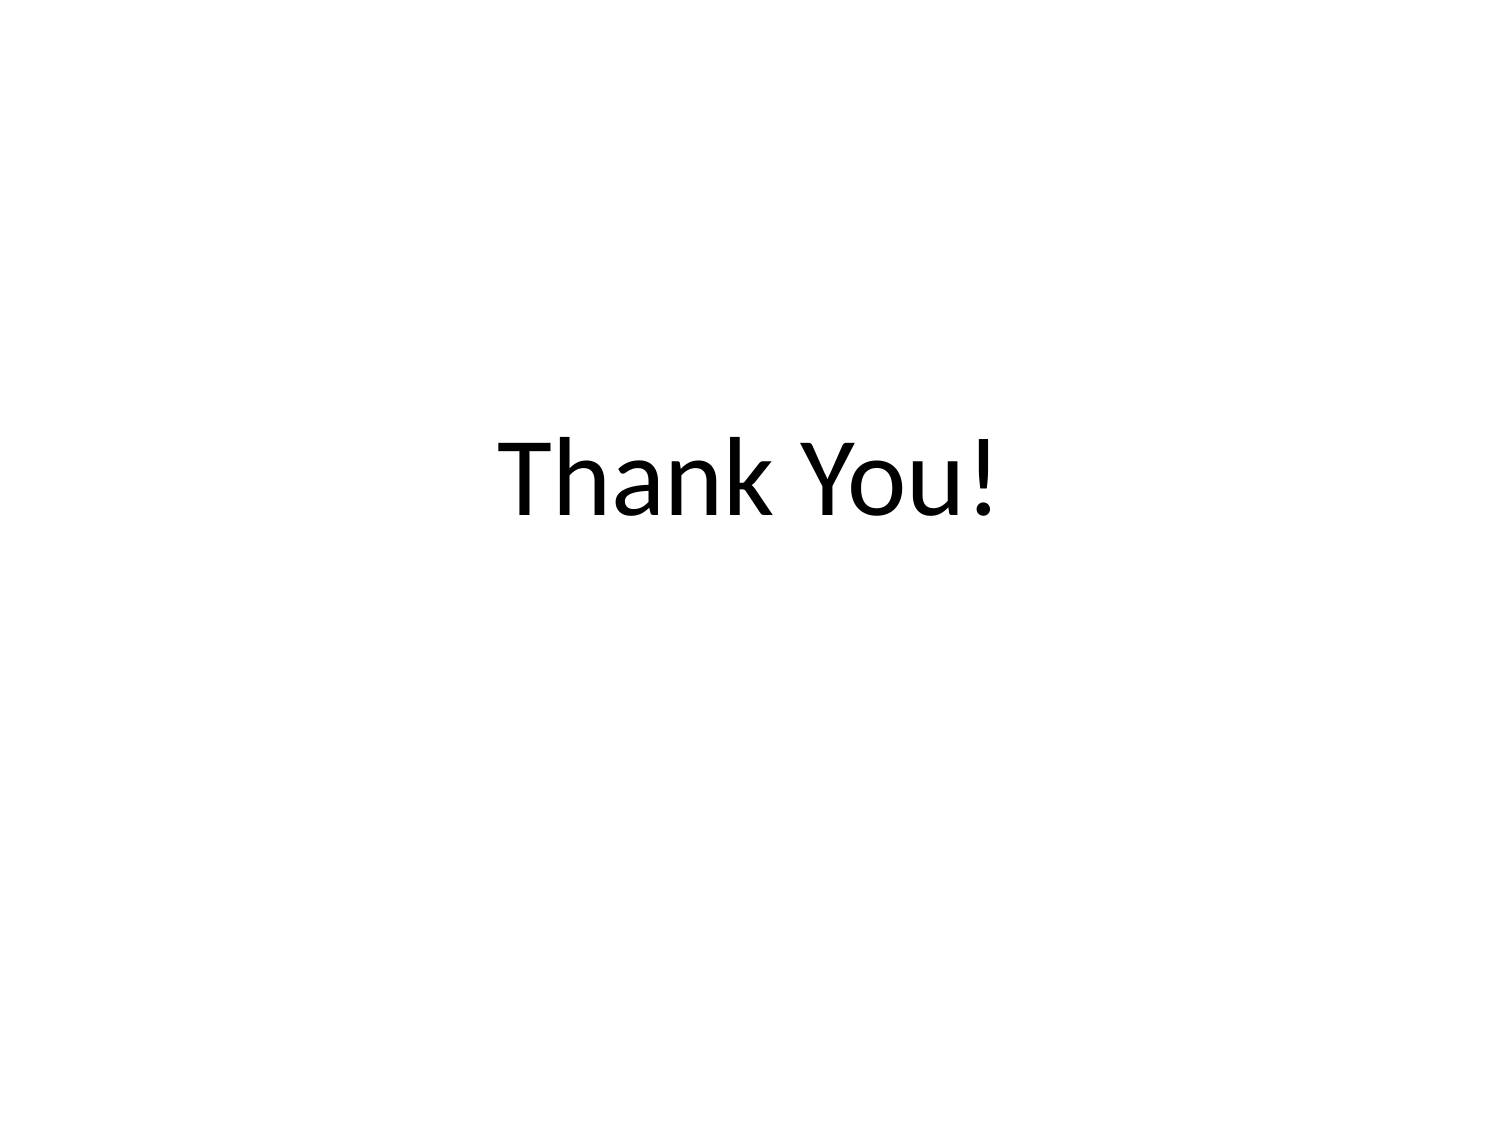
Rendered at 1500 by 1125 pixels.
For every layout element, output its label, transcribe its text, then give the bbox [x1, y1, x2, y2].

title Thank You! [112, 349, 1388, 591]
